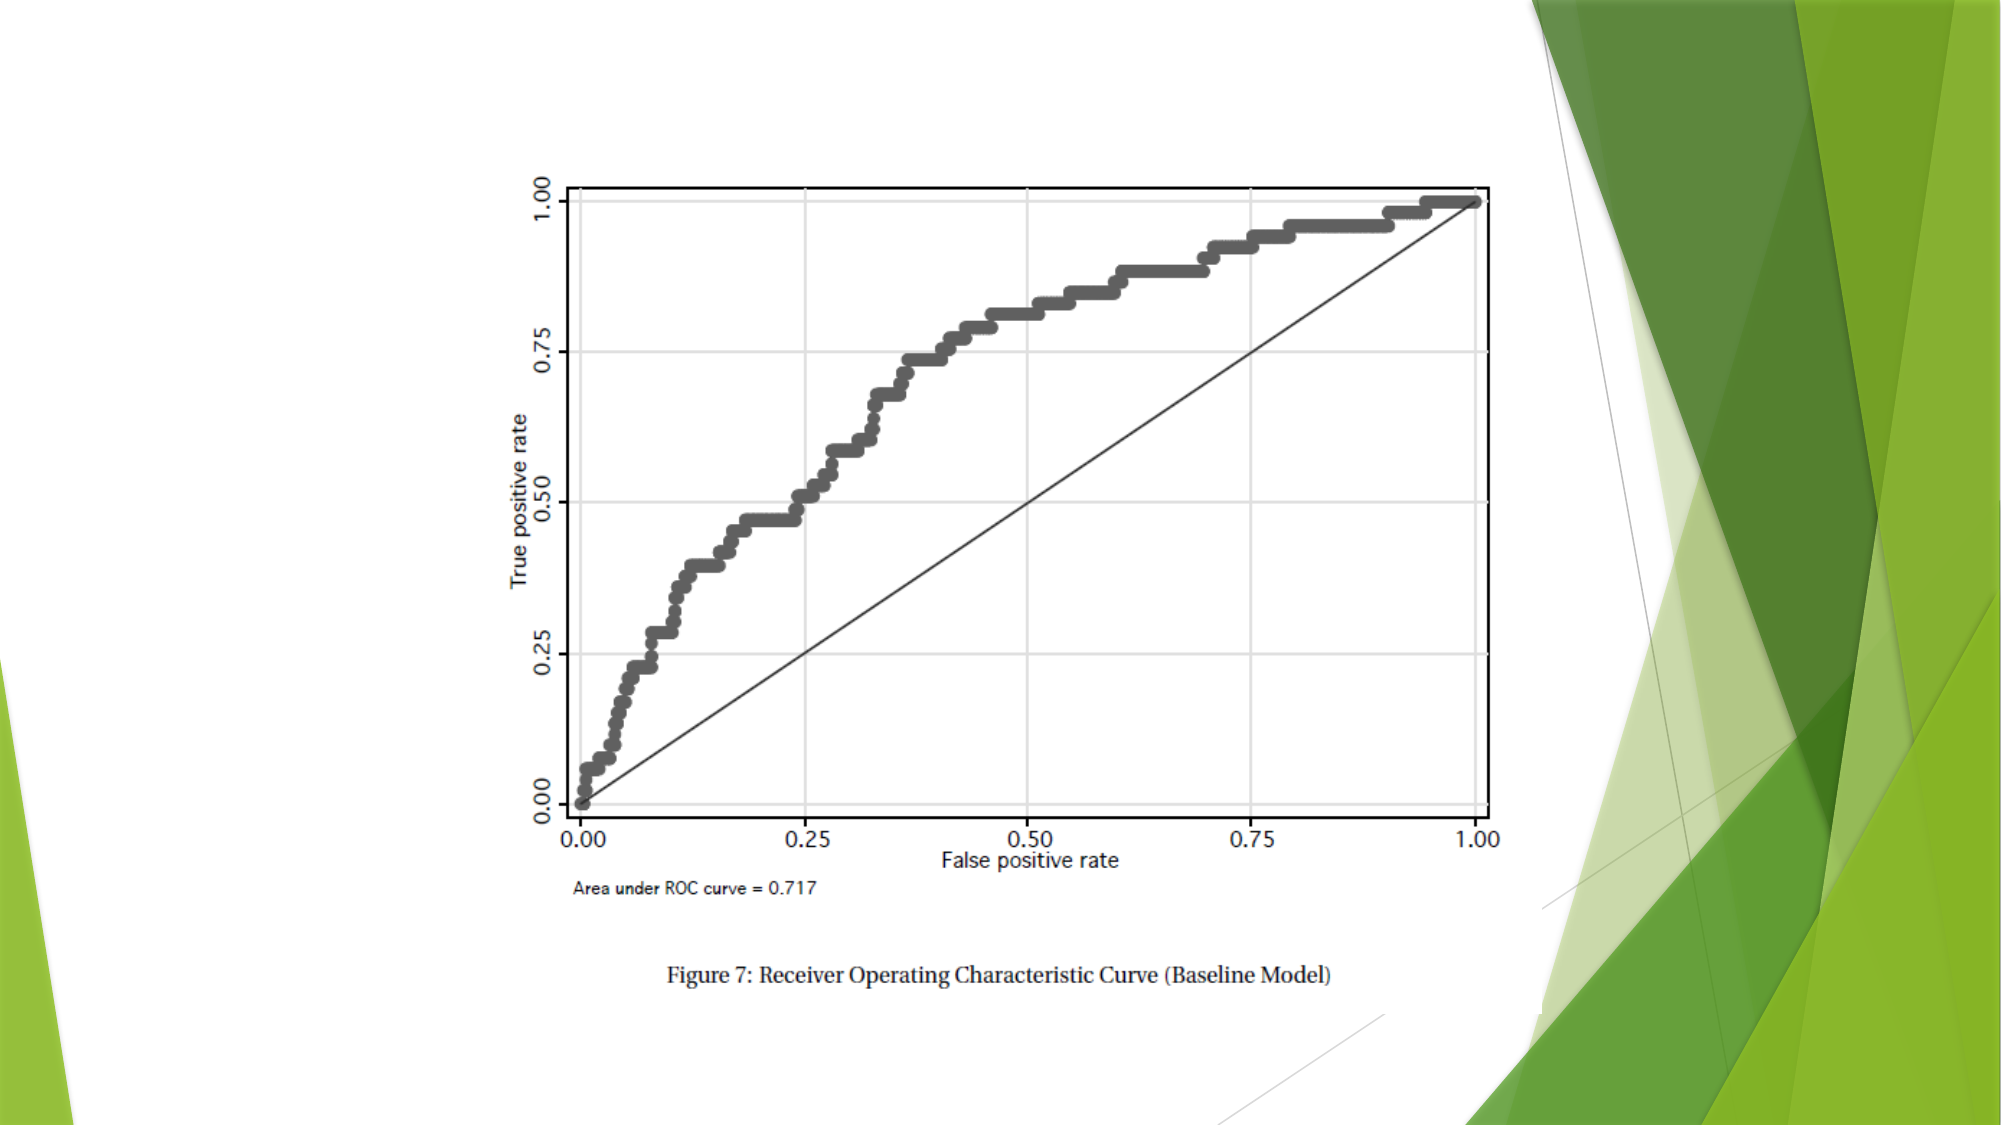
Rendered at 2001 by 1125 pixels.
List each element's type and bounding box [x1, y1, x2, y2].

list [476, 146, 1543, 1014]
